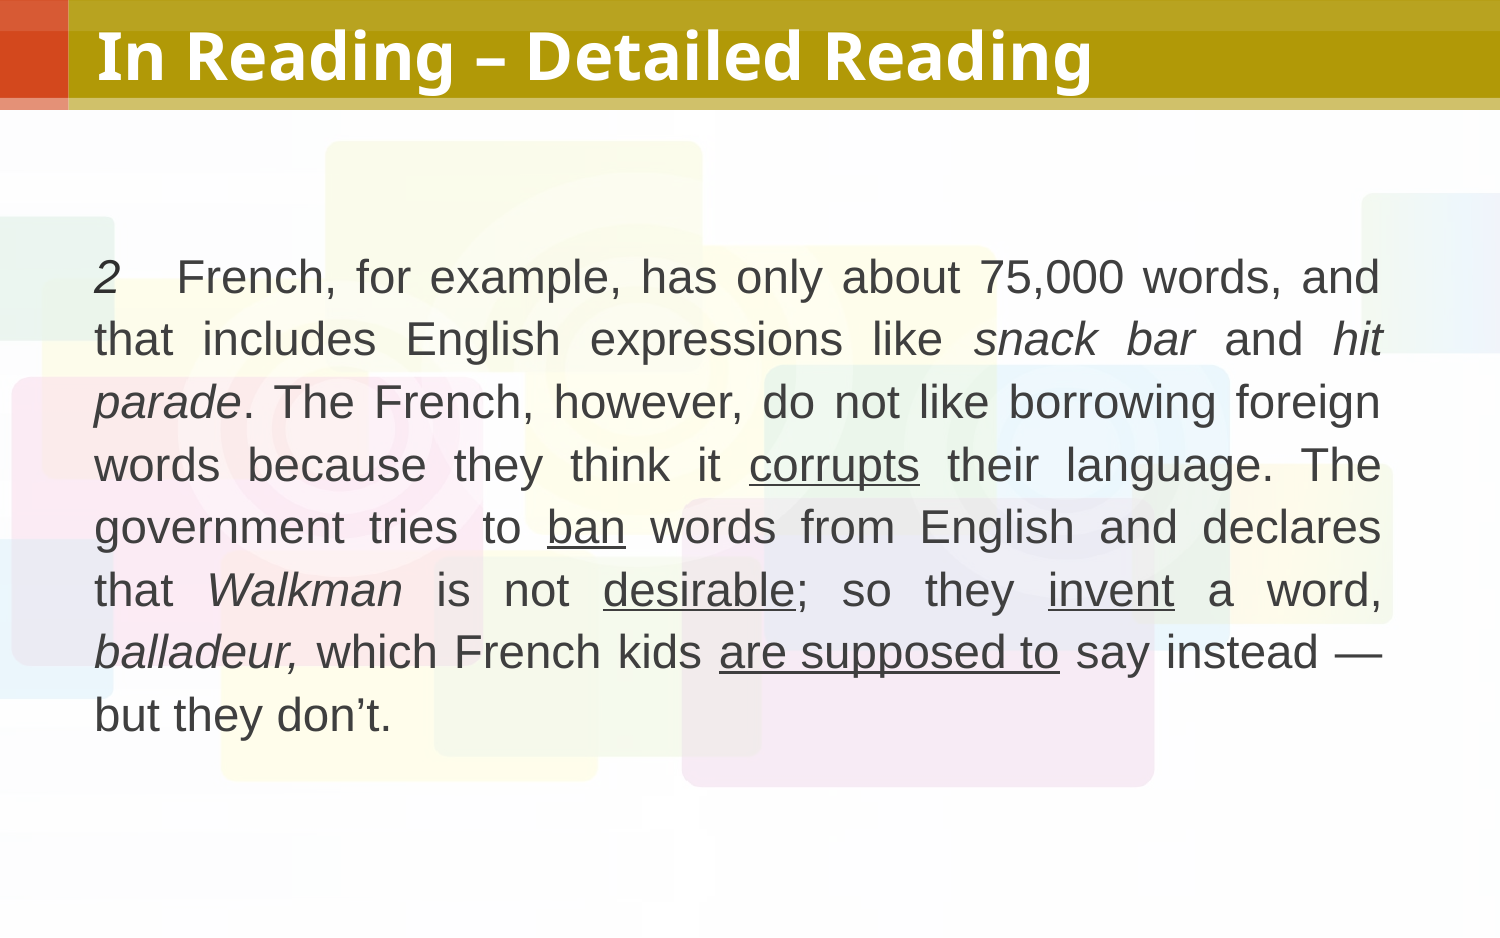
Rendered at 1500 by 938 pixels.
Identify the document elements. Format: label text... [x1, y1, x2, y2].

title In Reading – Detailed Reading [82, 11, 1429, 105]
list 2 French, for example, has only about 75,000 words, and that includes English expressions like snack bar and hit parade. The French, however, do not like borrowing foreign words because they think it corrupts their language. The government tries to ban words from English and declares that Walkman is not desirable; so they invent a word, balladeur, which French kids are supposed to say instead — but they don’t. [79, 232, 1399, 753]
